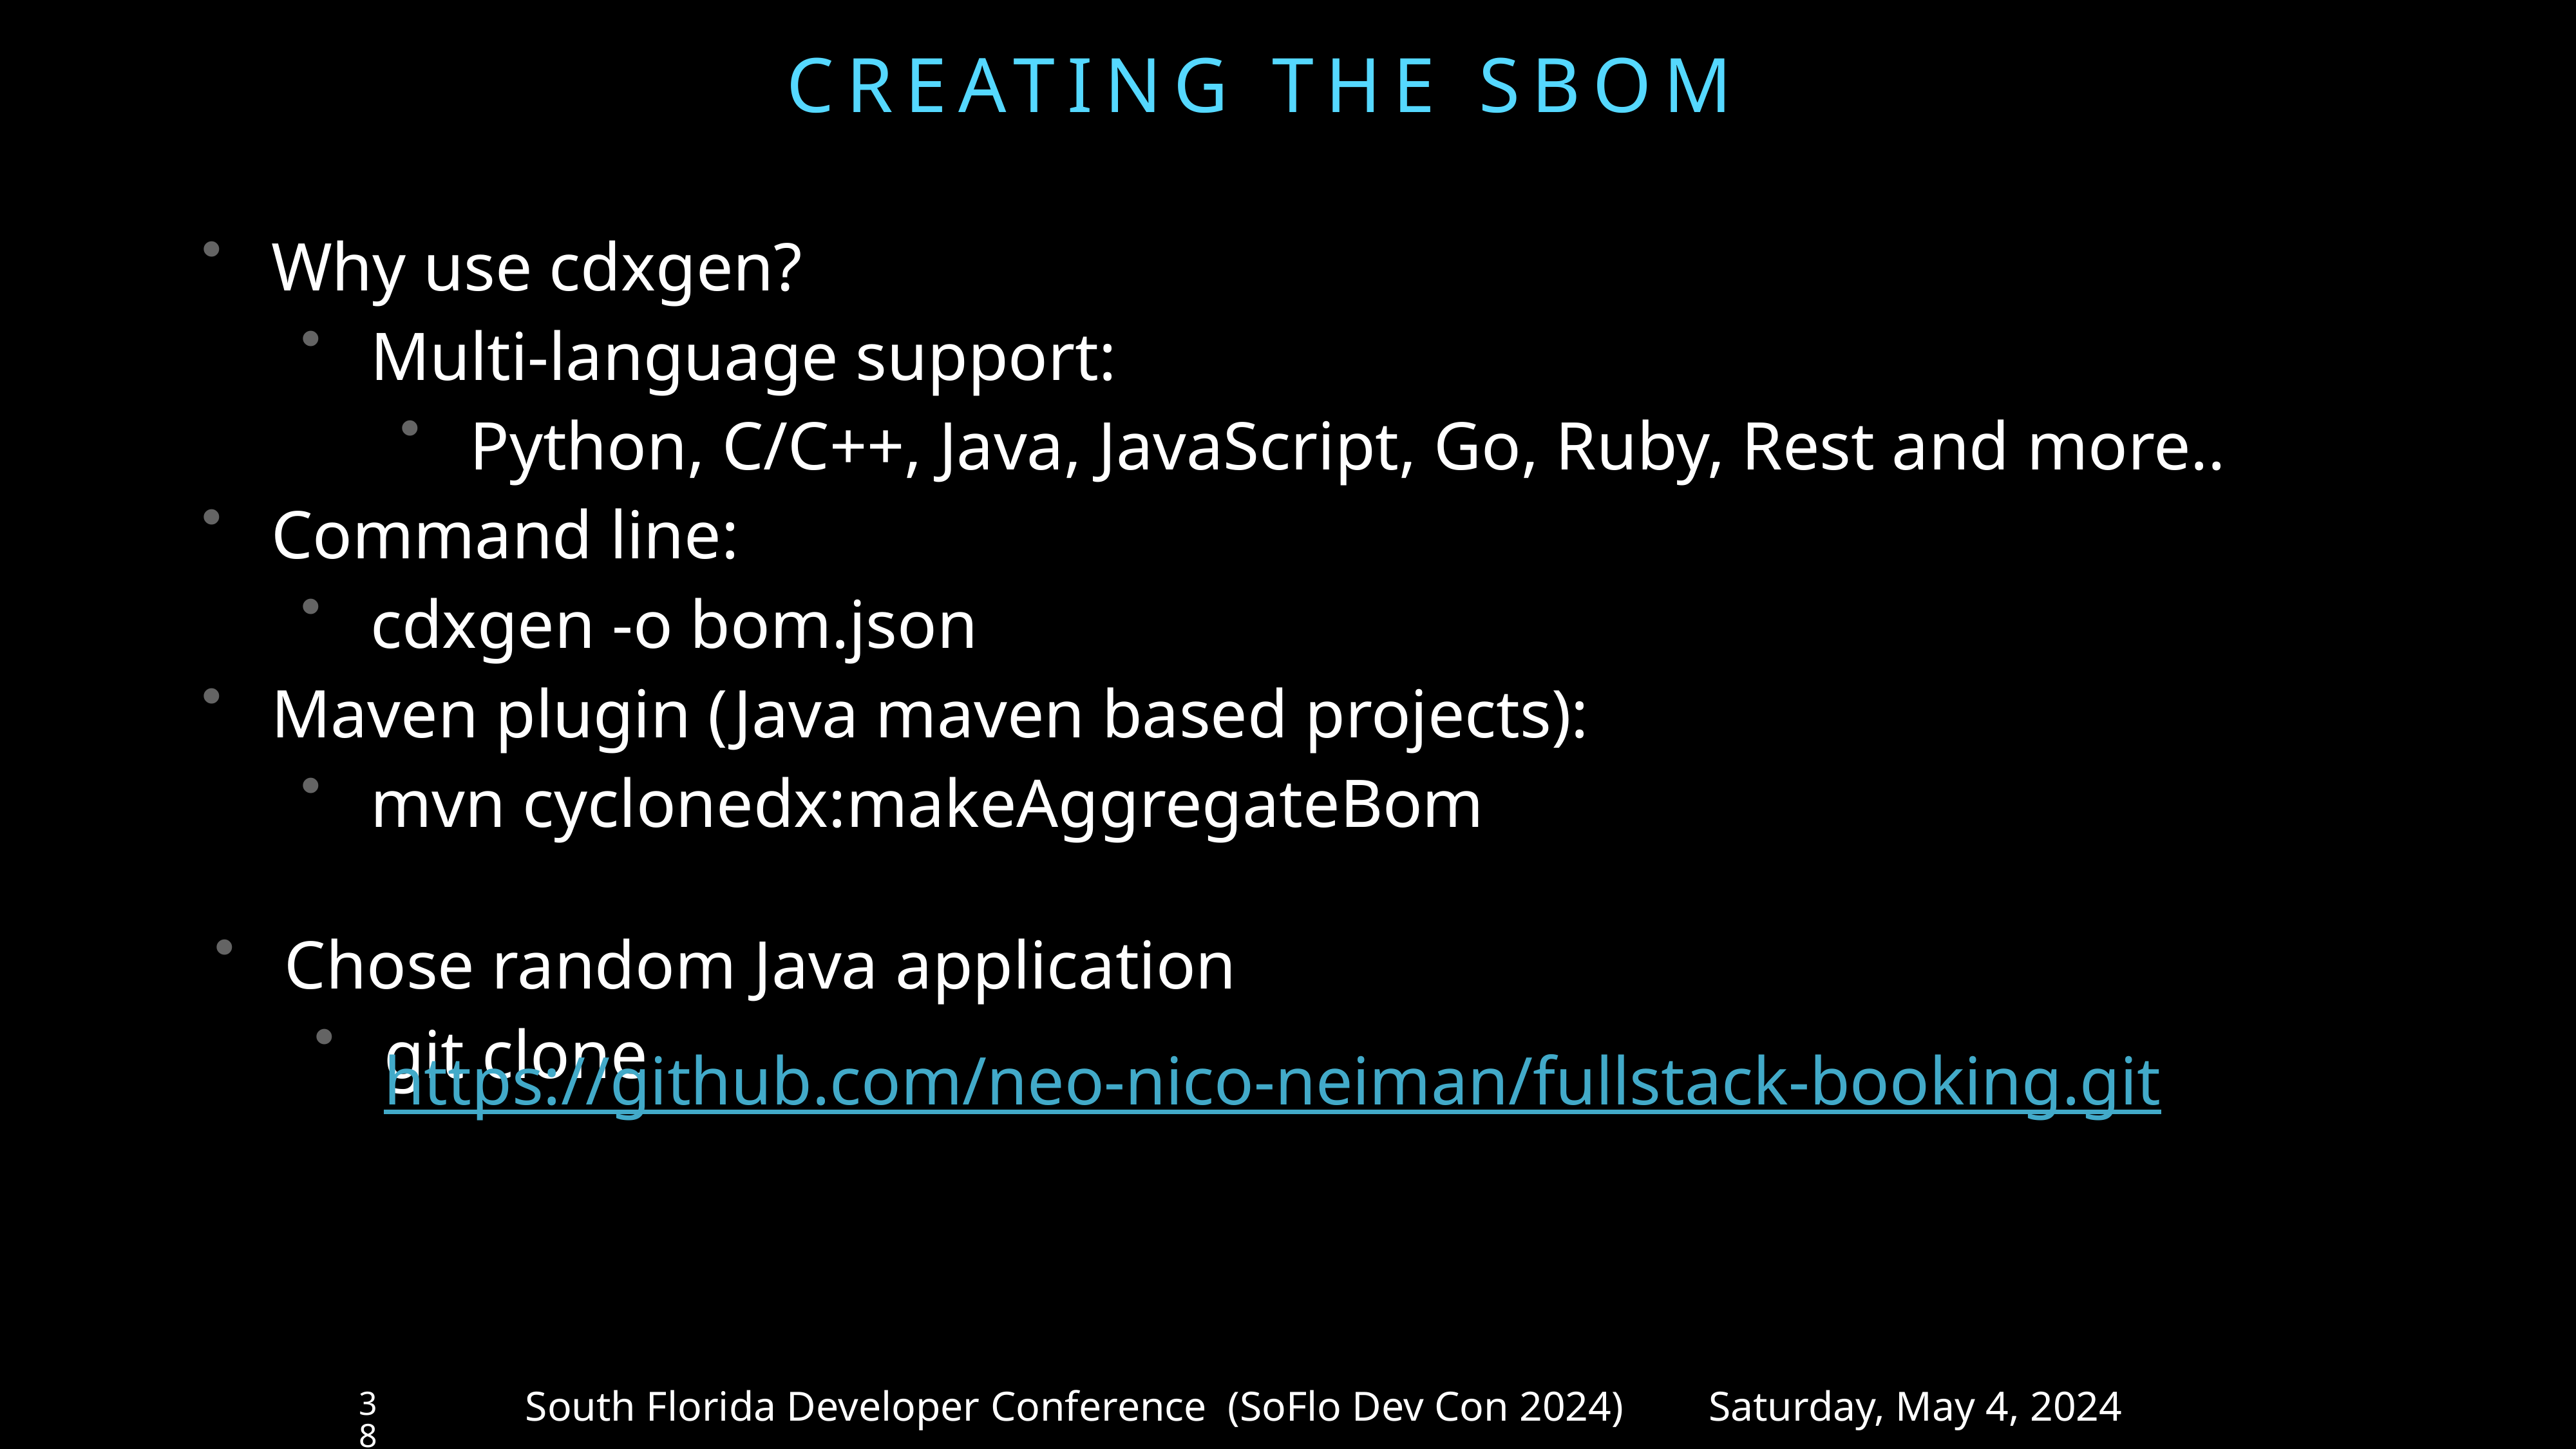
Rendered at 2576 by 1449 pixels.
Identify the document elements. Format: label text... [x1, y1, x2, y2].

slide_number 38 [351, 1375, 402, 1435]
list Why use cdxgen? Multi-language support: Python, C/C++, Java, JavaScript, Go, Ruby, Rest and more.. Command line: cdxgen -o bom.json Maven plugin (Java maven based projects): mvn cyclonedx:makeAggregateBom [144, 263, 2376, 965]
text_box South Florida Developer Conference (SoFlo Dev Con 2024) Saturday, May 4, 2024 [417, 1373, 2230, 1437]
text_box Chose random Java application git clone https://github.com/neo-nico-neiman/fullstack-booking.git [158, 962, 2389, 1294]
title CrEATING THE SBOM [392, 29, 2128, 250]
